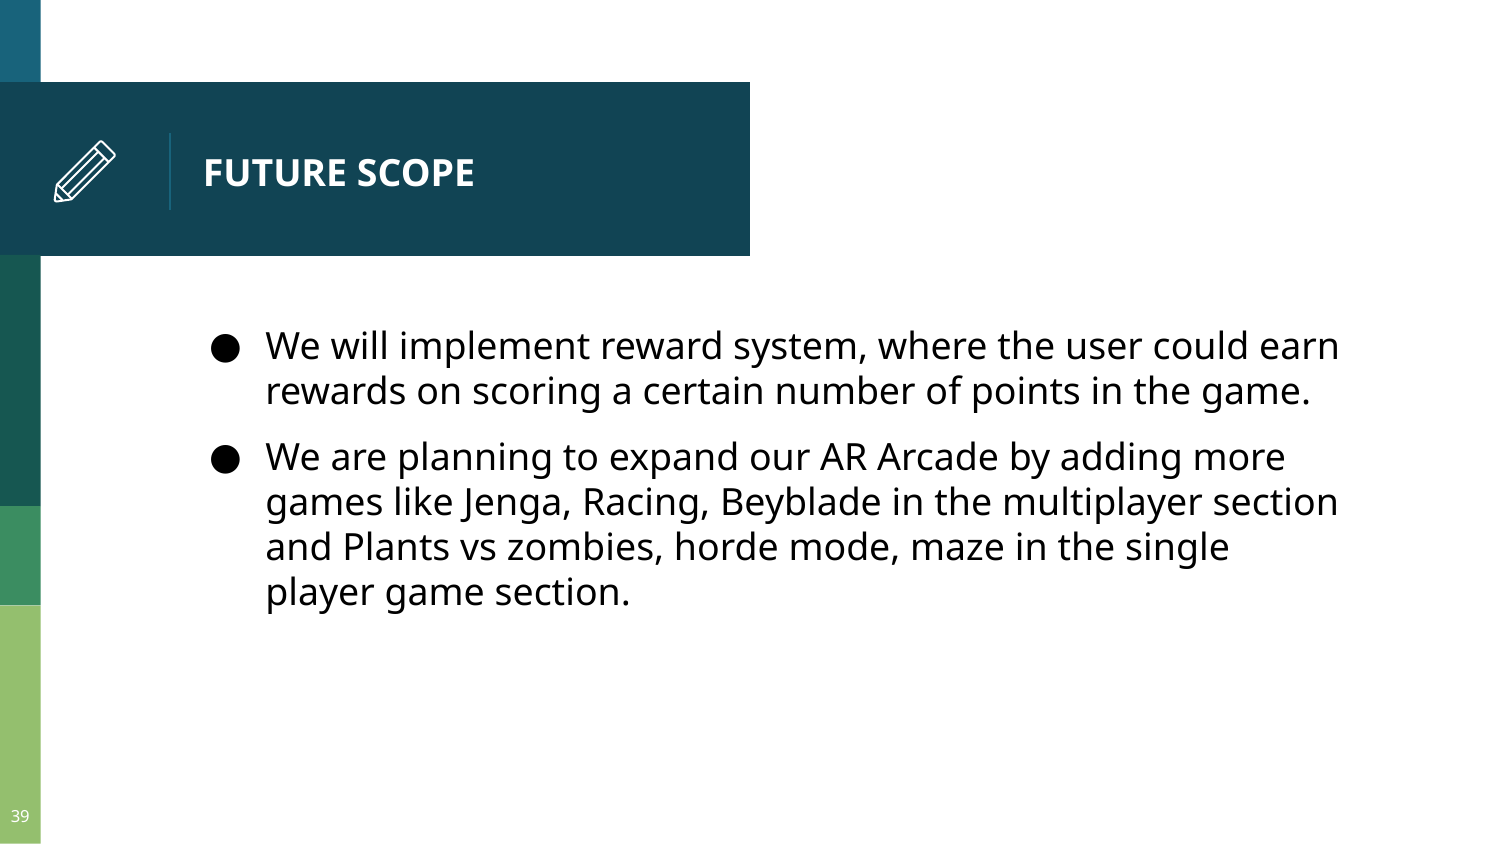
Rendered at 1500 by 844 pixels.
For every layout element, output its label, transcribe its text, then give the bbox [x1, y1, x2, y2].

title FUTURE SCOPE [187, 87, 715, 256]
list We will implement reward system, where the user could earn rewards on scoring a certain number of points in the game. We are planning to expand our AR Arcade by adding more games like Jenga, Racing, Beyblade in the multiplayer section and Plants vs zombies, horde mode, maze in the single player game section. [175, 306, 1364, 808]
slide_number 39 [0, 790, 49, 844]
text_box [54, 141, 116, 202]
